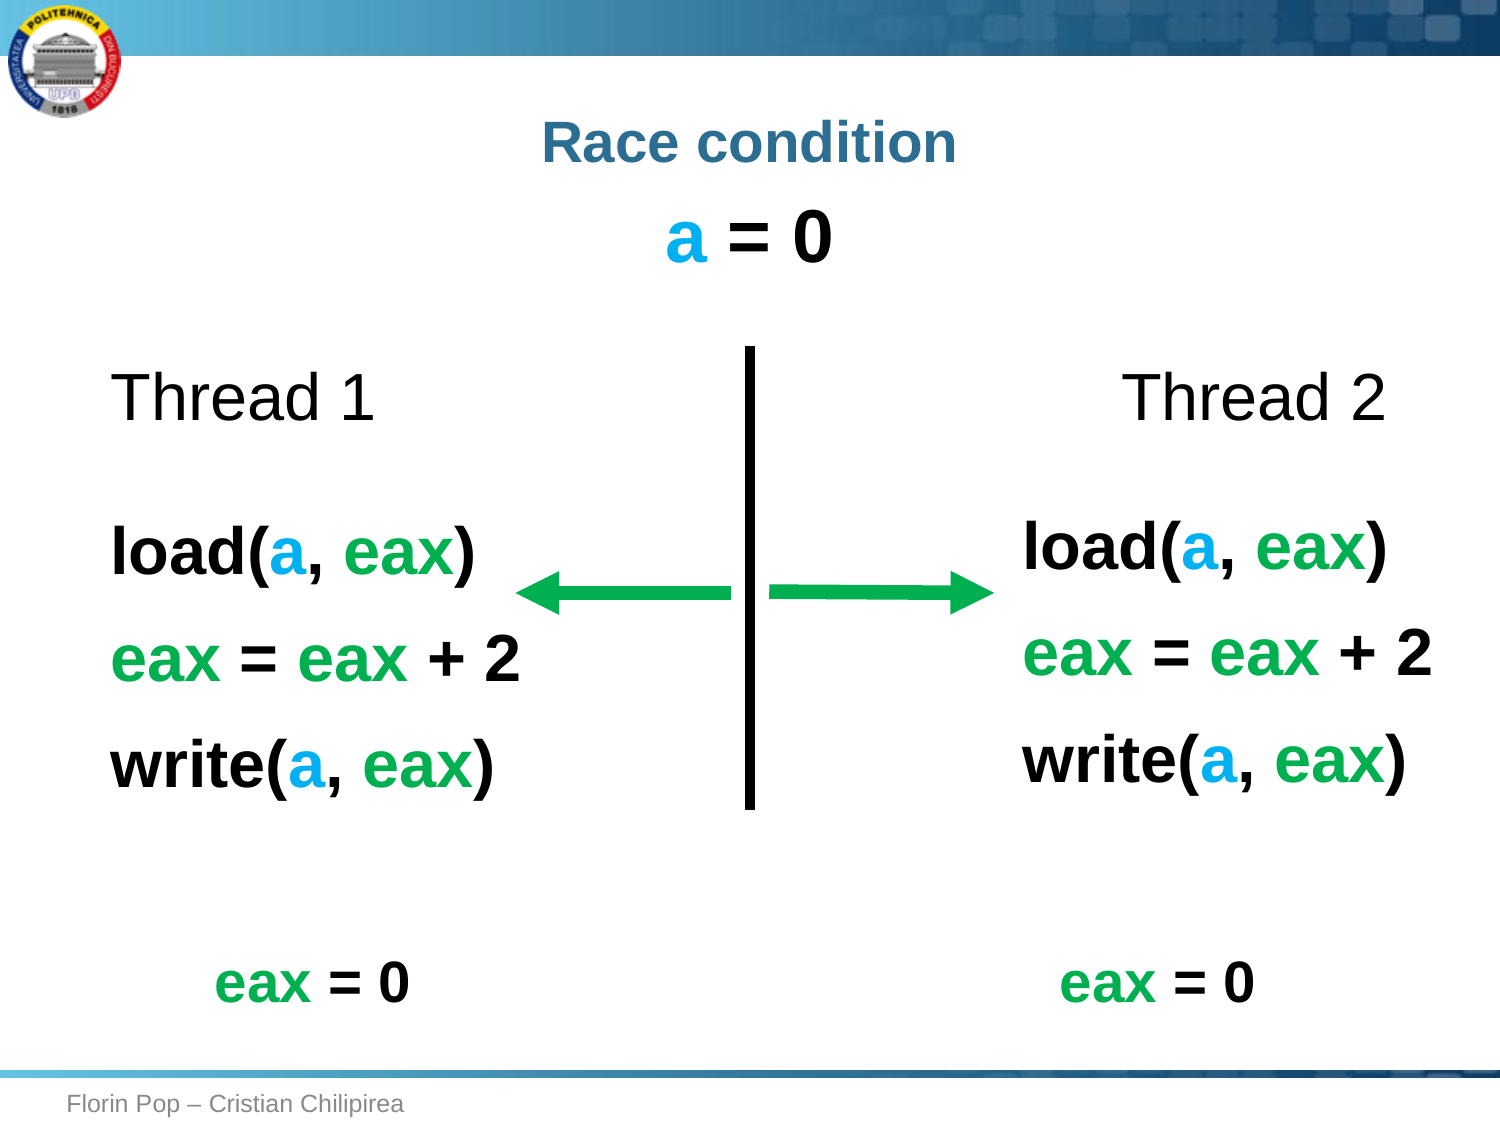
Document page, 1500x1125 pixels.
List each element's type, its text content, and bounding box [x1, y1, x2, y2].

text_box Thread 2 [1120, 345, 1500, 446]
title Race condition [51, 102, 1449, 178]
text_box a = 0 [650, 180, 850, 286]
picture [0, 1070, 1500, 1078]
text_box eax = 0 [1045, 937, 1361, 1022]
text_box eax = 0 [199, 937, 516, 1022]
picture [0, 0, 1500, 118]
text_box load(a, eax) eax = eax + 2 write(a, eax) [1022, 494, 1500, 865]
text_box Thread 1 [110, 345, 499, 446]
footer Florin Pop – Cristian Chilipirea [51, 1083, 1157, 1125]
list load(a, eax) eax = eax + 2 write(a, eax) [110, 500, 588, 870]
